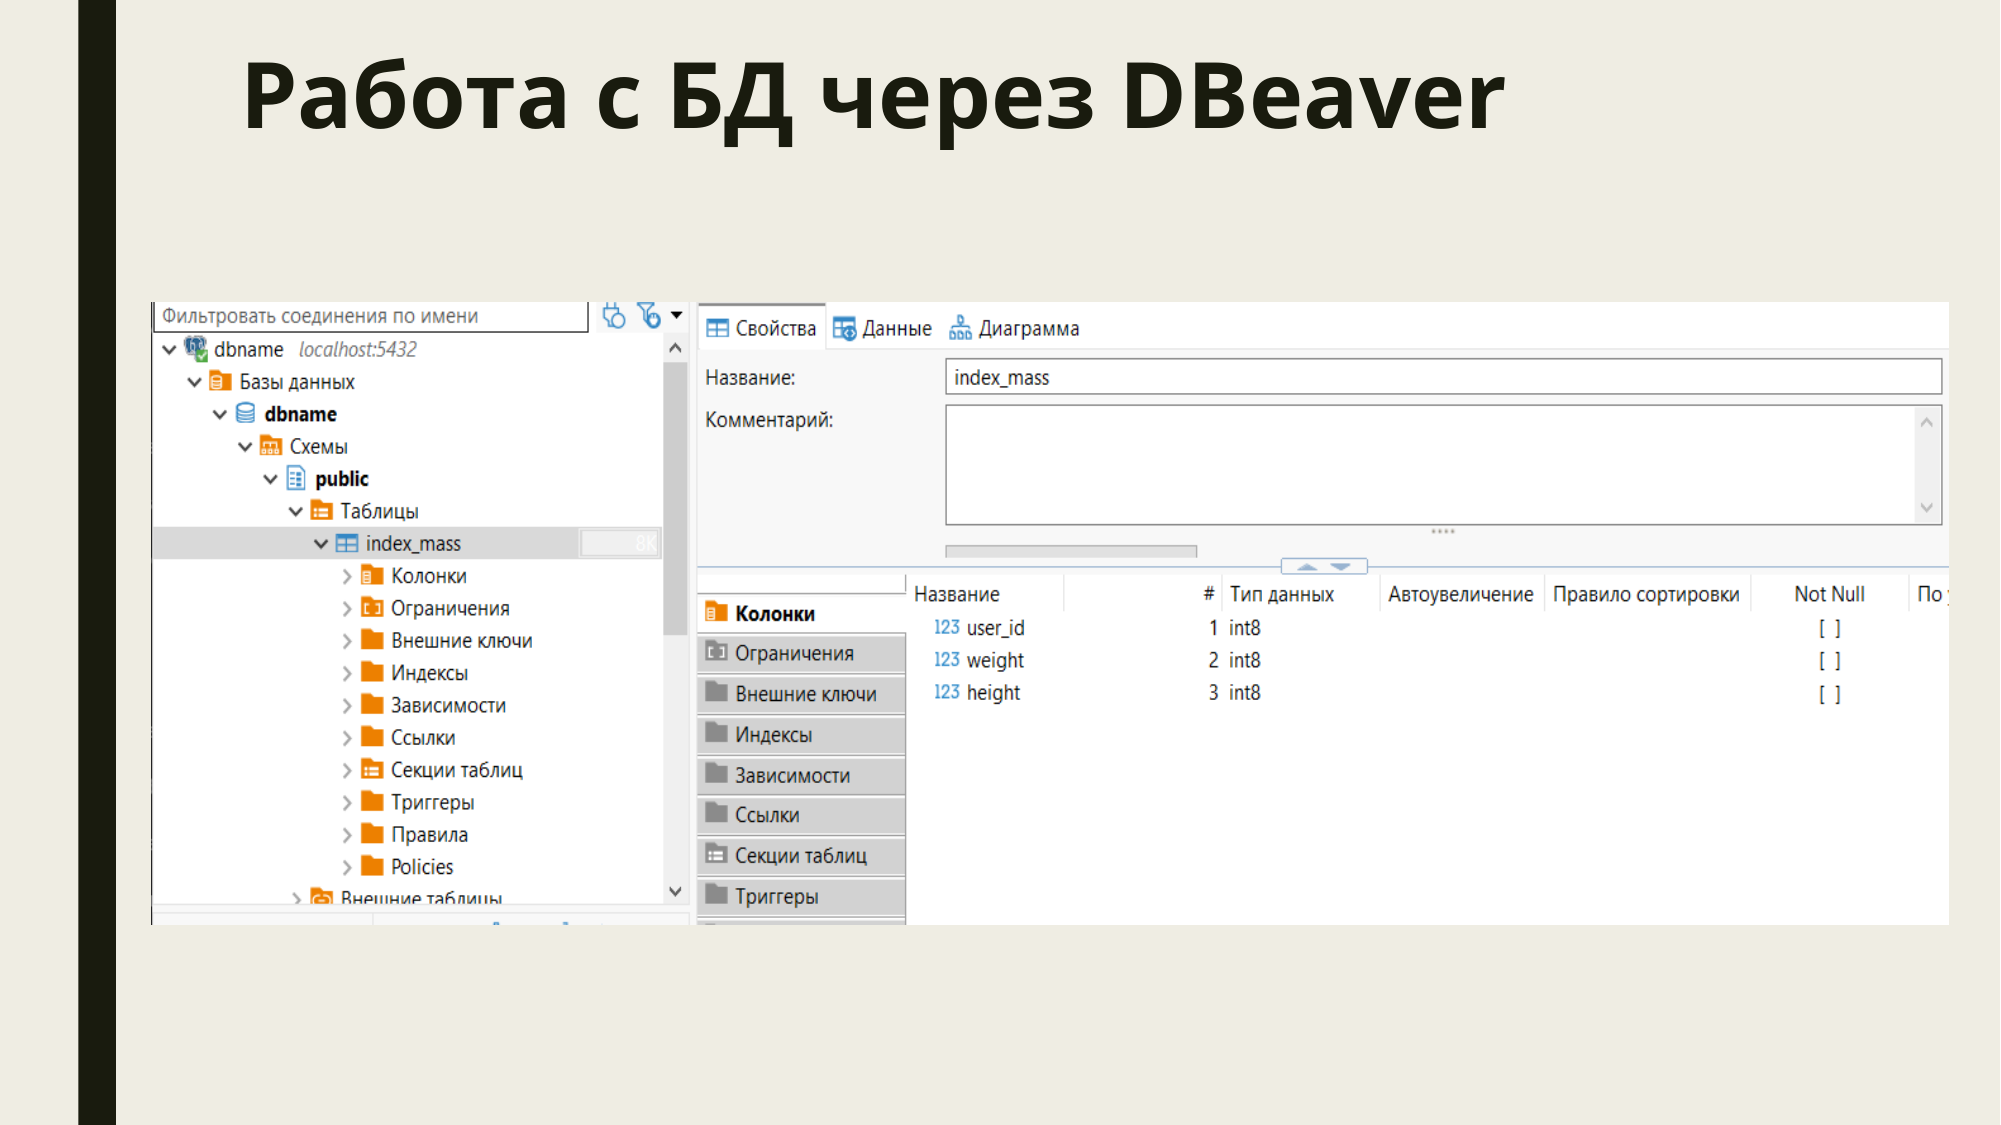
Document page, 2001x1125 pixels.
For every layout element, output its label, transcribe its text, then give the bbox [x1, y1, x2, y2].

title Работа с БД через DBeaver [225, 42, 1800, 287]
picture [150, 302, 1949, 925]
